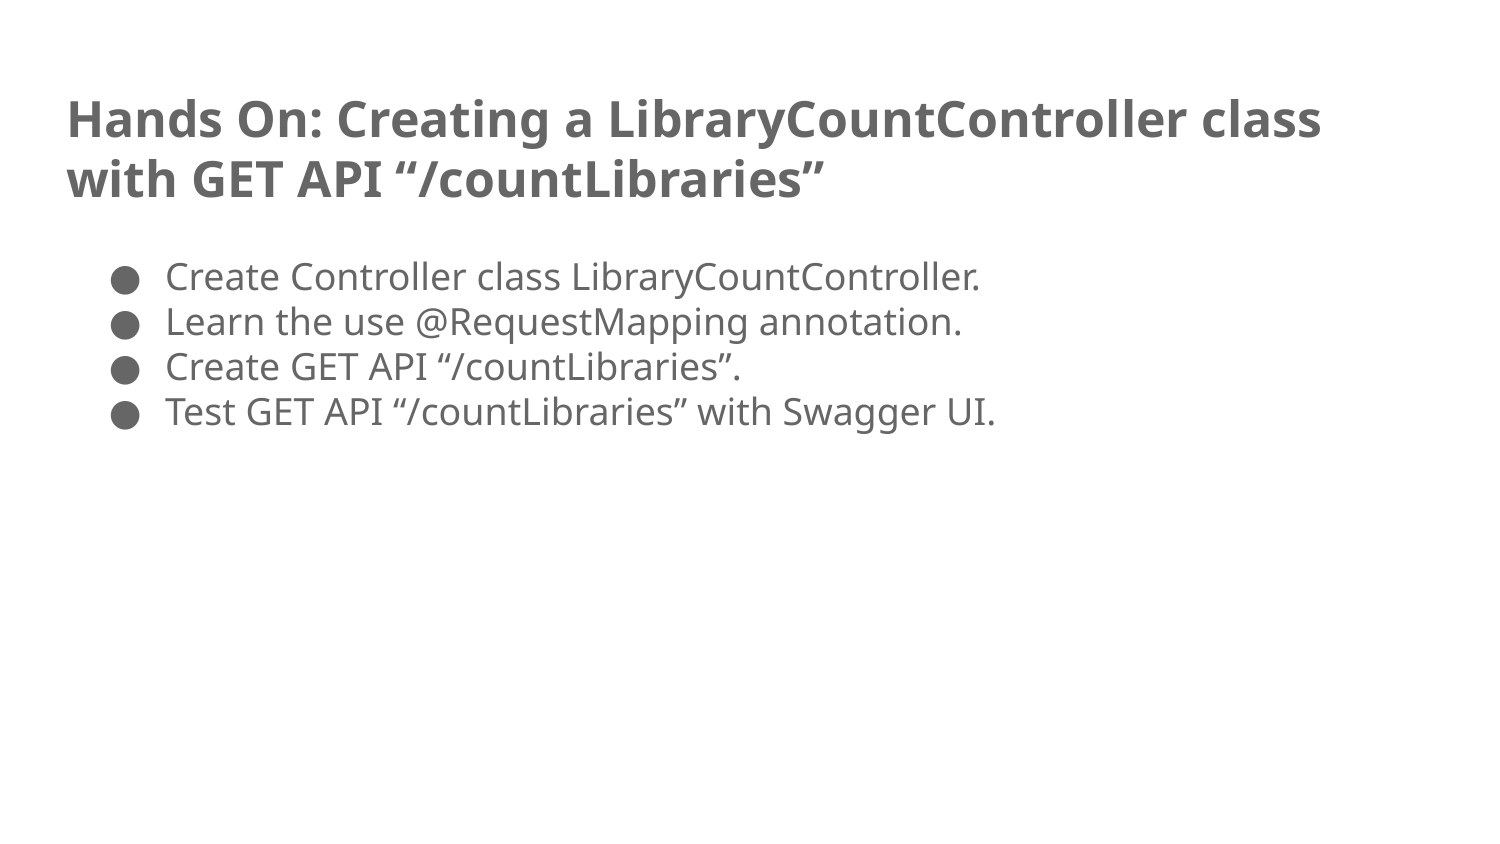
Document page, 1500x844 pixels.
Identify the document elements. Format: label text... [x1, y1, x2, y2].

title Hands On: Creating a LibraryCountController class with GET API “/countLibraries” [51, 72, 1449, 238]
list Create Controller class LibraryCountController. Learn the use @RequestMapping annotation. Create GET API “/countLibraries”. Test GET API “/countLibraries” with Swagger UI. [0, 237, 1428, 793]
